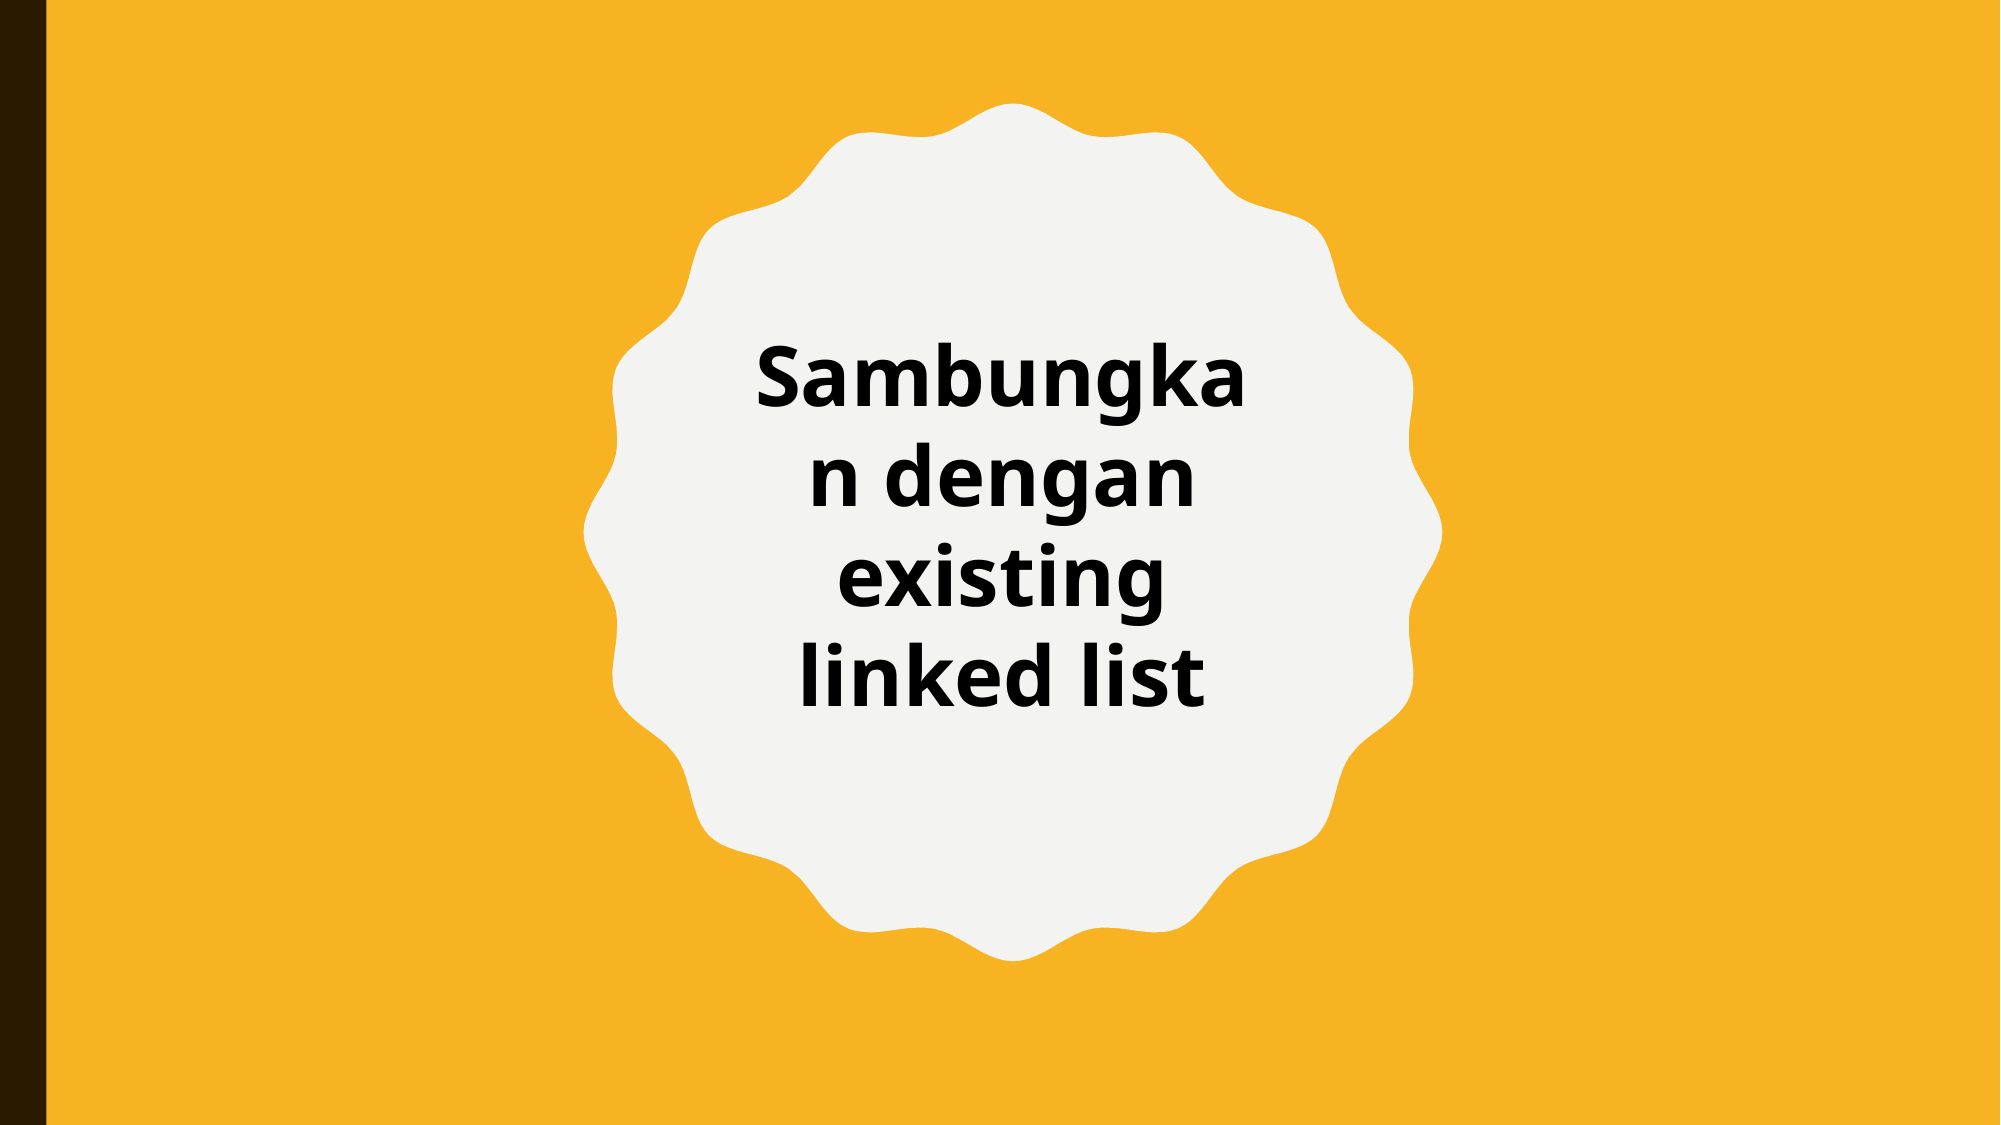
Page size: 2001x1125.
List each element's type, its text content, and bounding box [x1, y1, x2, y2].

text_box Sambungkan dengan existing linked list [722, 315, 1283, 831]
